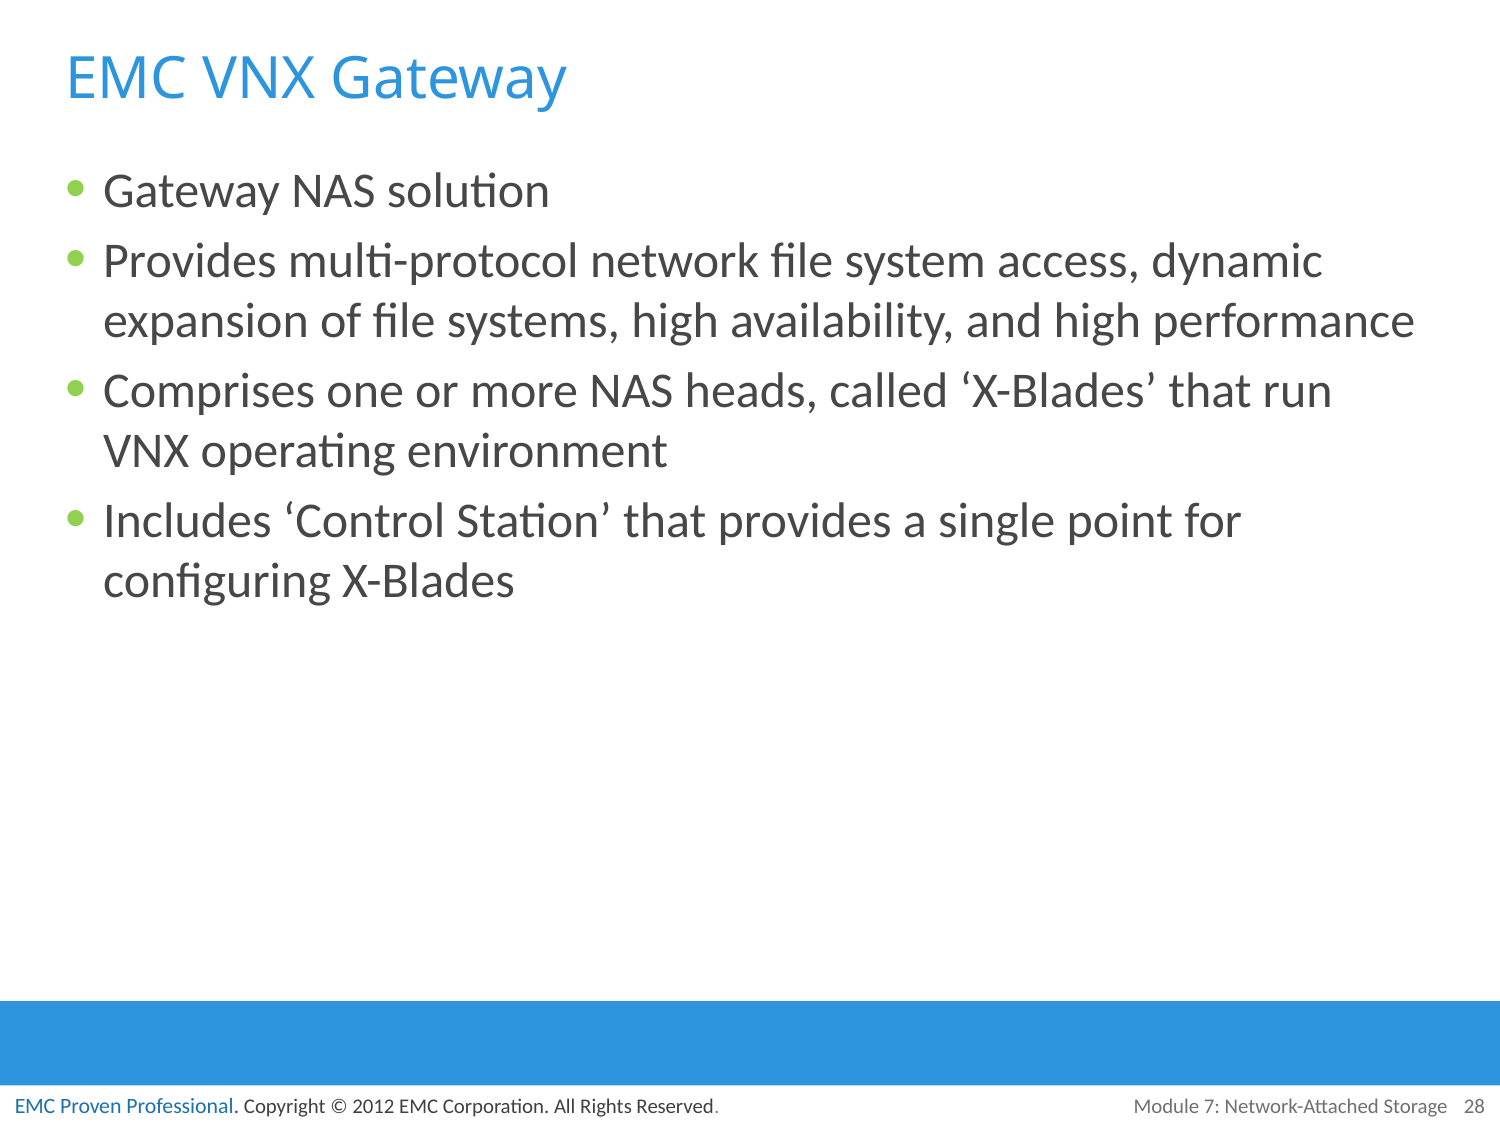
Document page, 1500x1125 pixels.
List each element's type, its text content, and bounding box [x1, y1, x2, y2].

slide_number 28 [1425, 1087, 1500, 1125]
title EMC VNX Gateway [49, 12, 1438, 138]
footer Module 7: Network-Attached Storage [774, 1087, 1425, 1125]
list Gateway NAS solution Provides multi-protocol network file system access, dynamic expansion of file systems, high availability, and high performance Comprises one or more NAS heads, called ‘X-Blades’ that run VNX operating environment Includes ‘Control Station’ that provides a single point for configuring X-Blades [49, 149, 1438, 1001]
